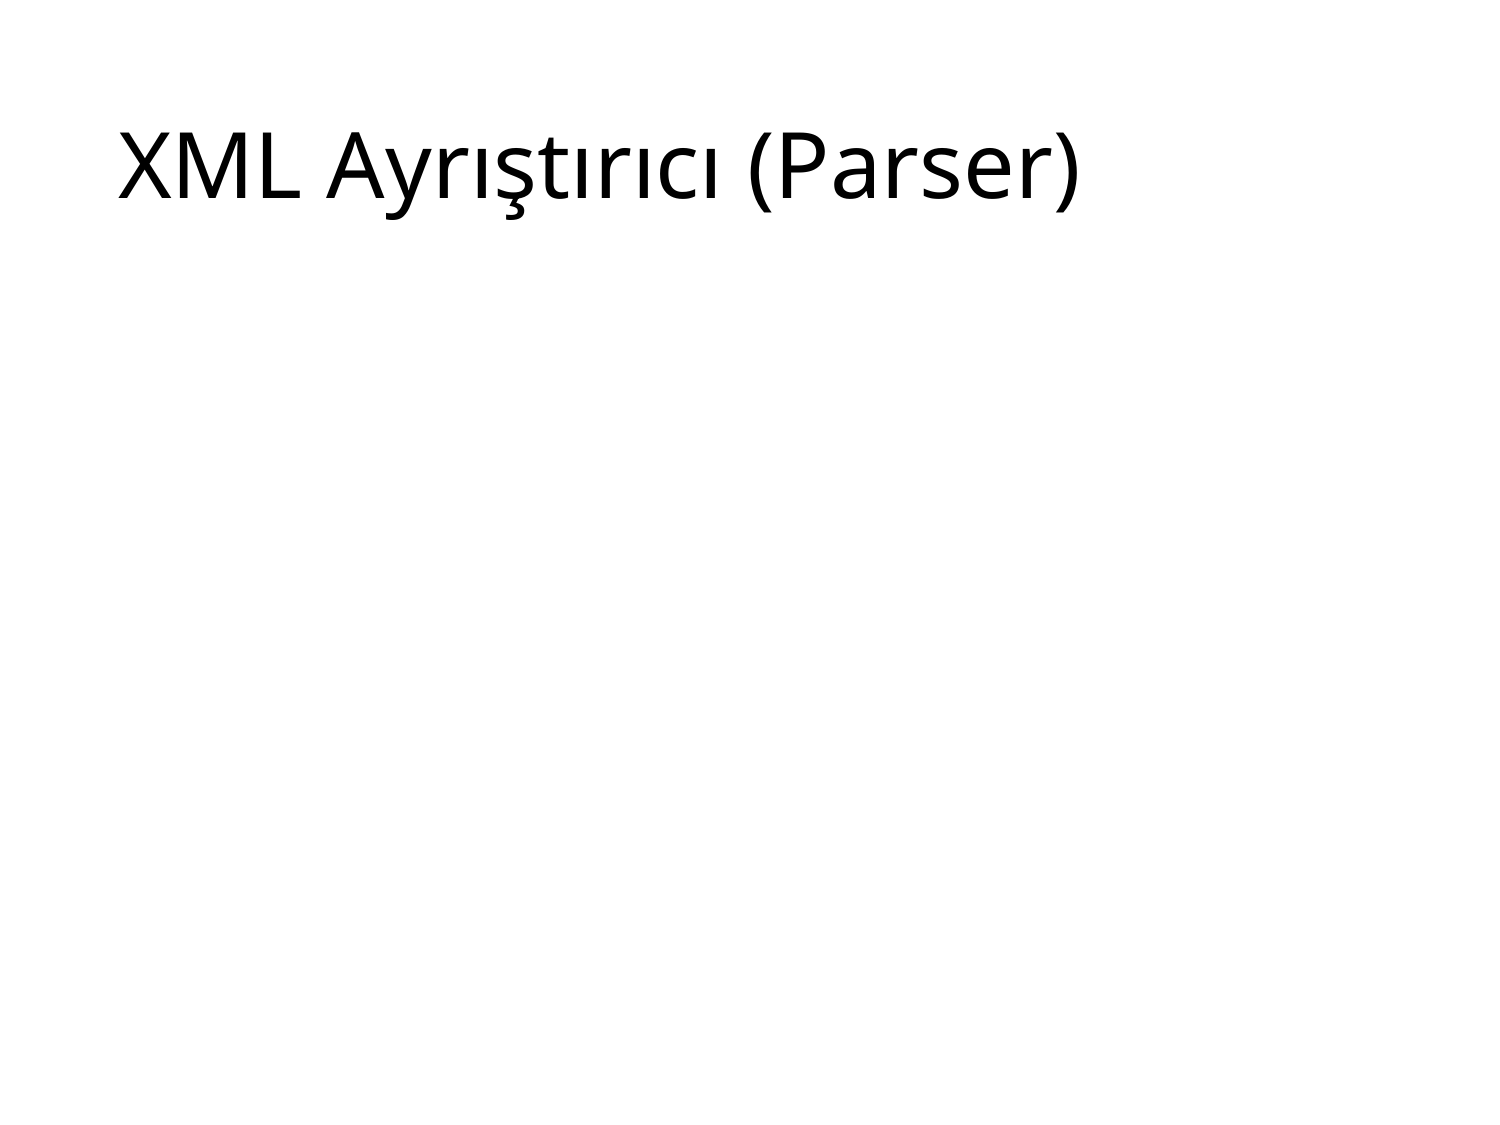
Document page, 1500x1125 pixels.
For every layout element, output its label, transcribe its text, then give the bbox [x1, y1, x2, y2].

title XML Ayrıştırıcı (Parser) [103, 59, 1397, 278]
